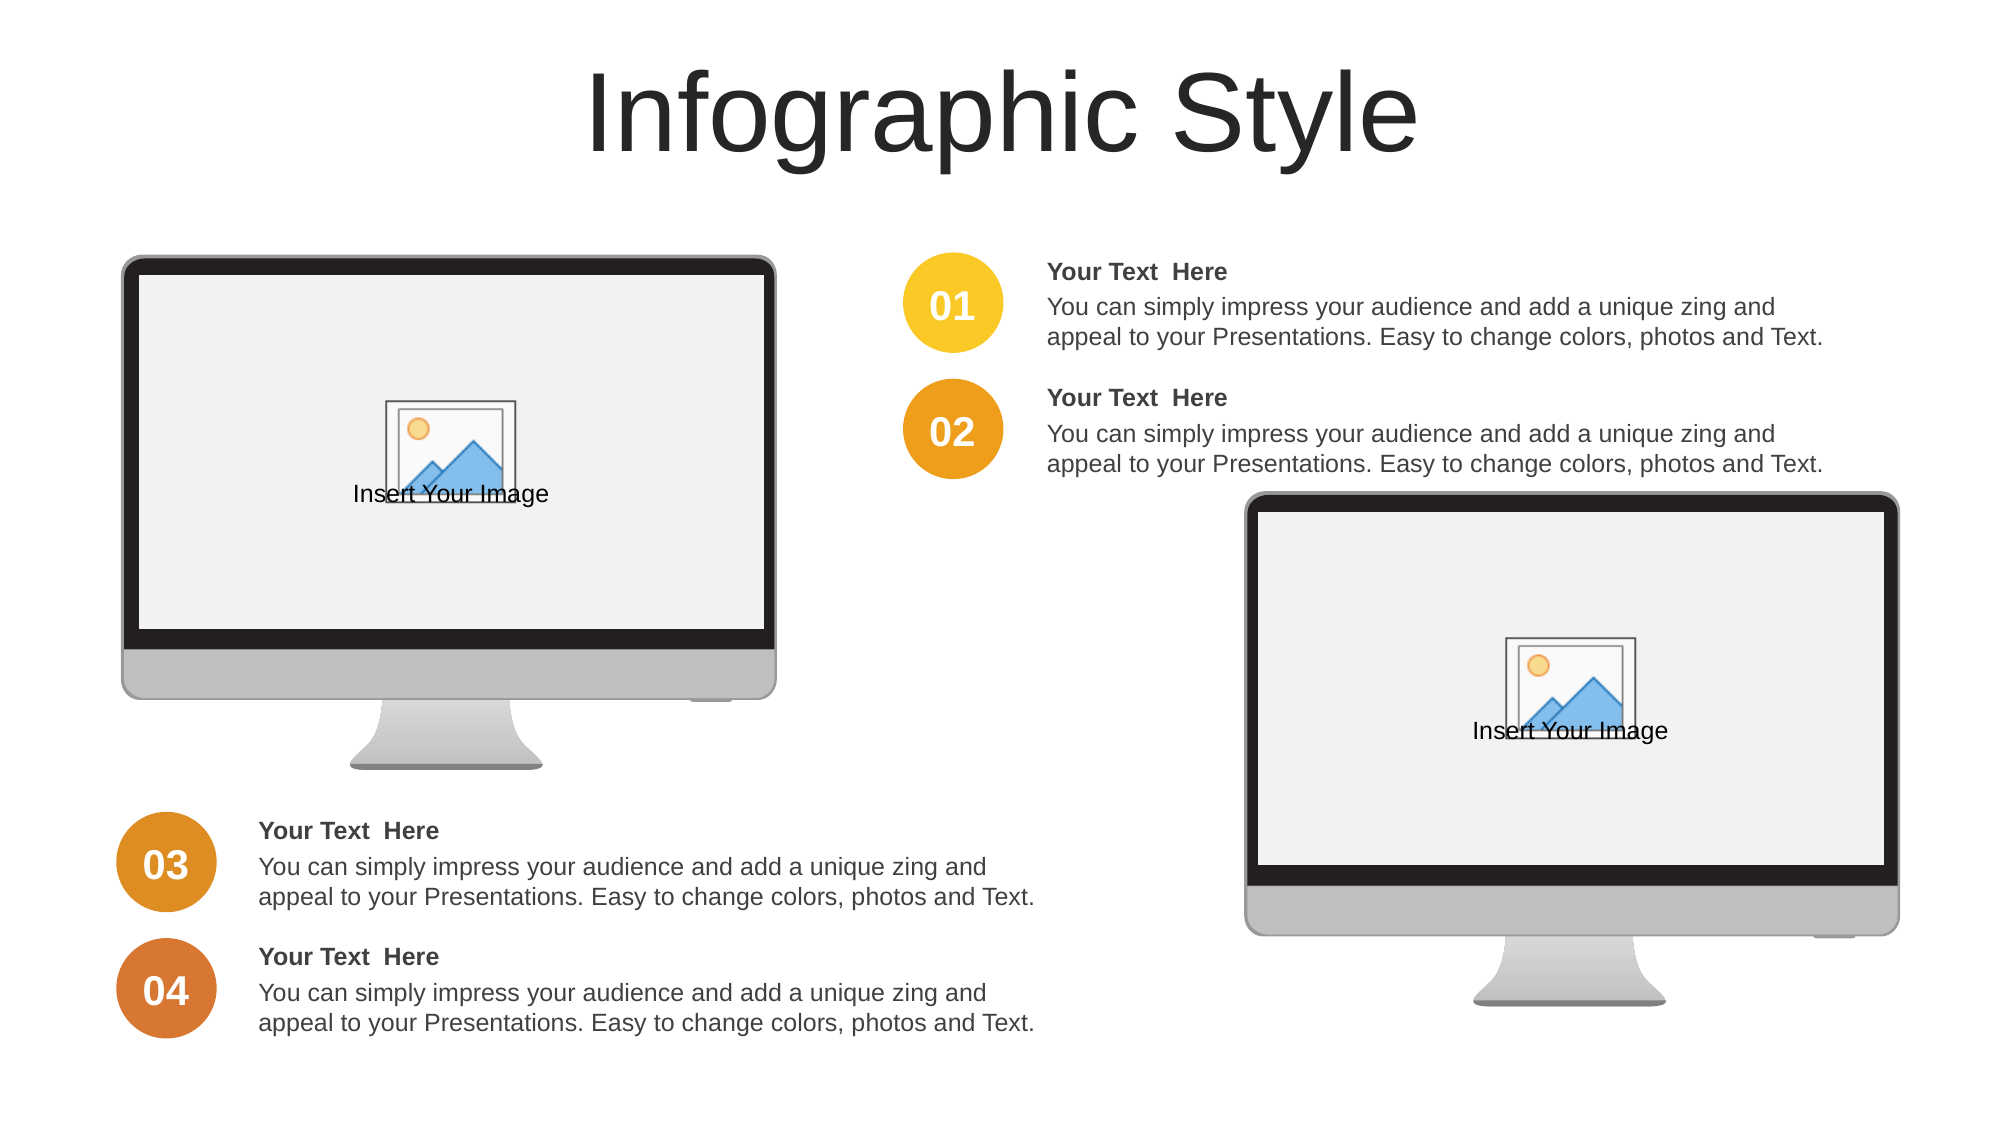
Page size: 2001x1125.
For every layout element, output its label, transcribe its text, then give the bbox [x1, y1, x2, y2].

list Infographic Style [53, 55, 1952, 175]
text_box 04 [127, 956, 204, 1022]
text_box 02 [914, 397, 991, 463]
text_box 03 [127, 830, 204, 896]
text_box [1032, 374, 1871, 486]
picture [138, 275, 765, 629]
text_box [902, 377, 1005, 481]
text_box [1032, 247, 1871, 360]
text_box [115, 937, 218, 1040]
text_box 01 [914, 271, 991, 336]
text_box [902, 251, 1005, 354]
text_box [243, 933, 1083, 1045]
picture [1257, 511, 1884, 866]
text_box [243, 807, 1083, 919]
text_box [115, 810, 218, 914]
